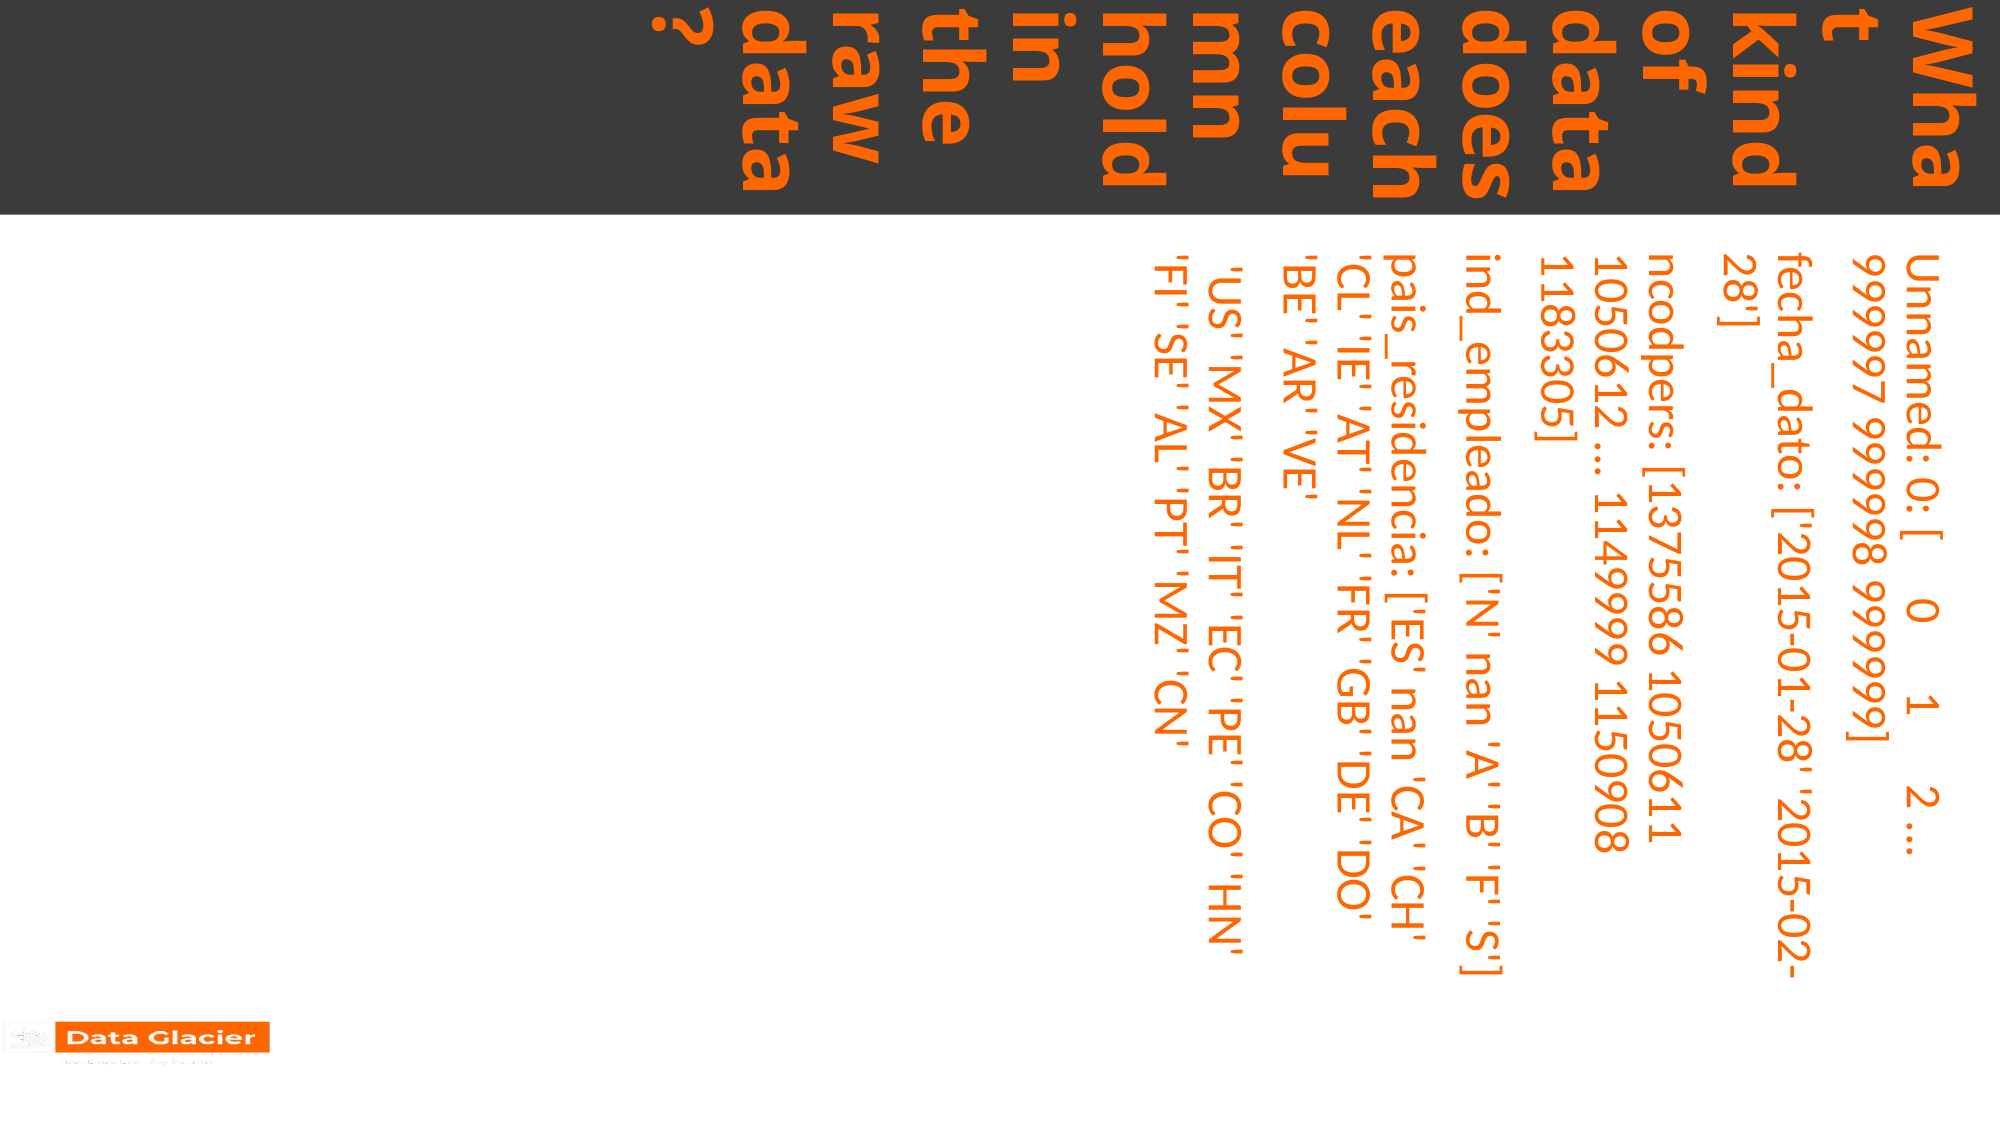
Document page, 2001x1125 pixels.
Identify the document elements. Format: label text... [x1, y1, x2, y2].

picture [0, 961, 272, 1125]
title What kind of data does each column hold in the raw data? [0, 0, 2000, 215]
subtitle Unnamed: 0: [ 0 1 2 ... 999997 999998 999999] fecha_dato: ['2015-01-28' '2015-02-28'] ncodpers: [1375586 1050611 1050612 ... 1149999 1150908 1183305] ind_empleado: ['N' nan 'A' 'B' 'F' 'S'] pais_residencia: ['ES' nan 'CA' 'CH' 'CL' 'IE' 'AT' 'NL' 'FR' 'GB' 'DE' 'DO' 'BE' 'AR' 'VE' 'US' 'MX' 'BR' 'IT' 'EC' 'PE' 'CO' 'HN' 'FI' 'SE' 'AL' 'PT' 'MZ' 'CN' [37, 245, 1966, 1014]
